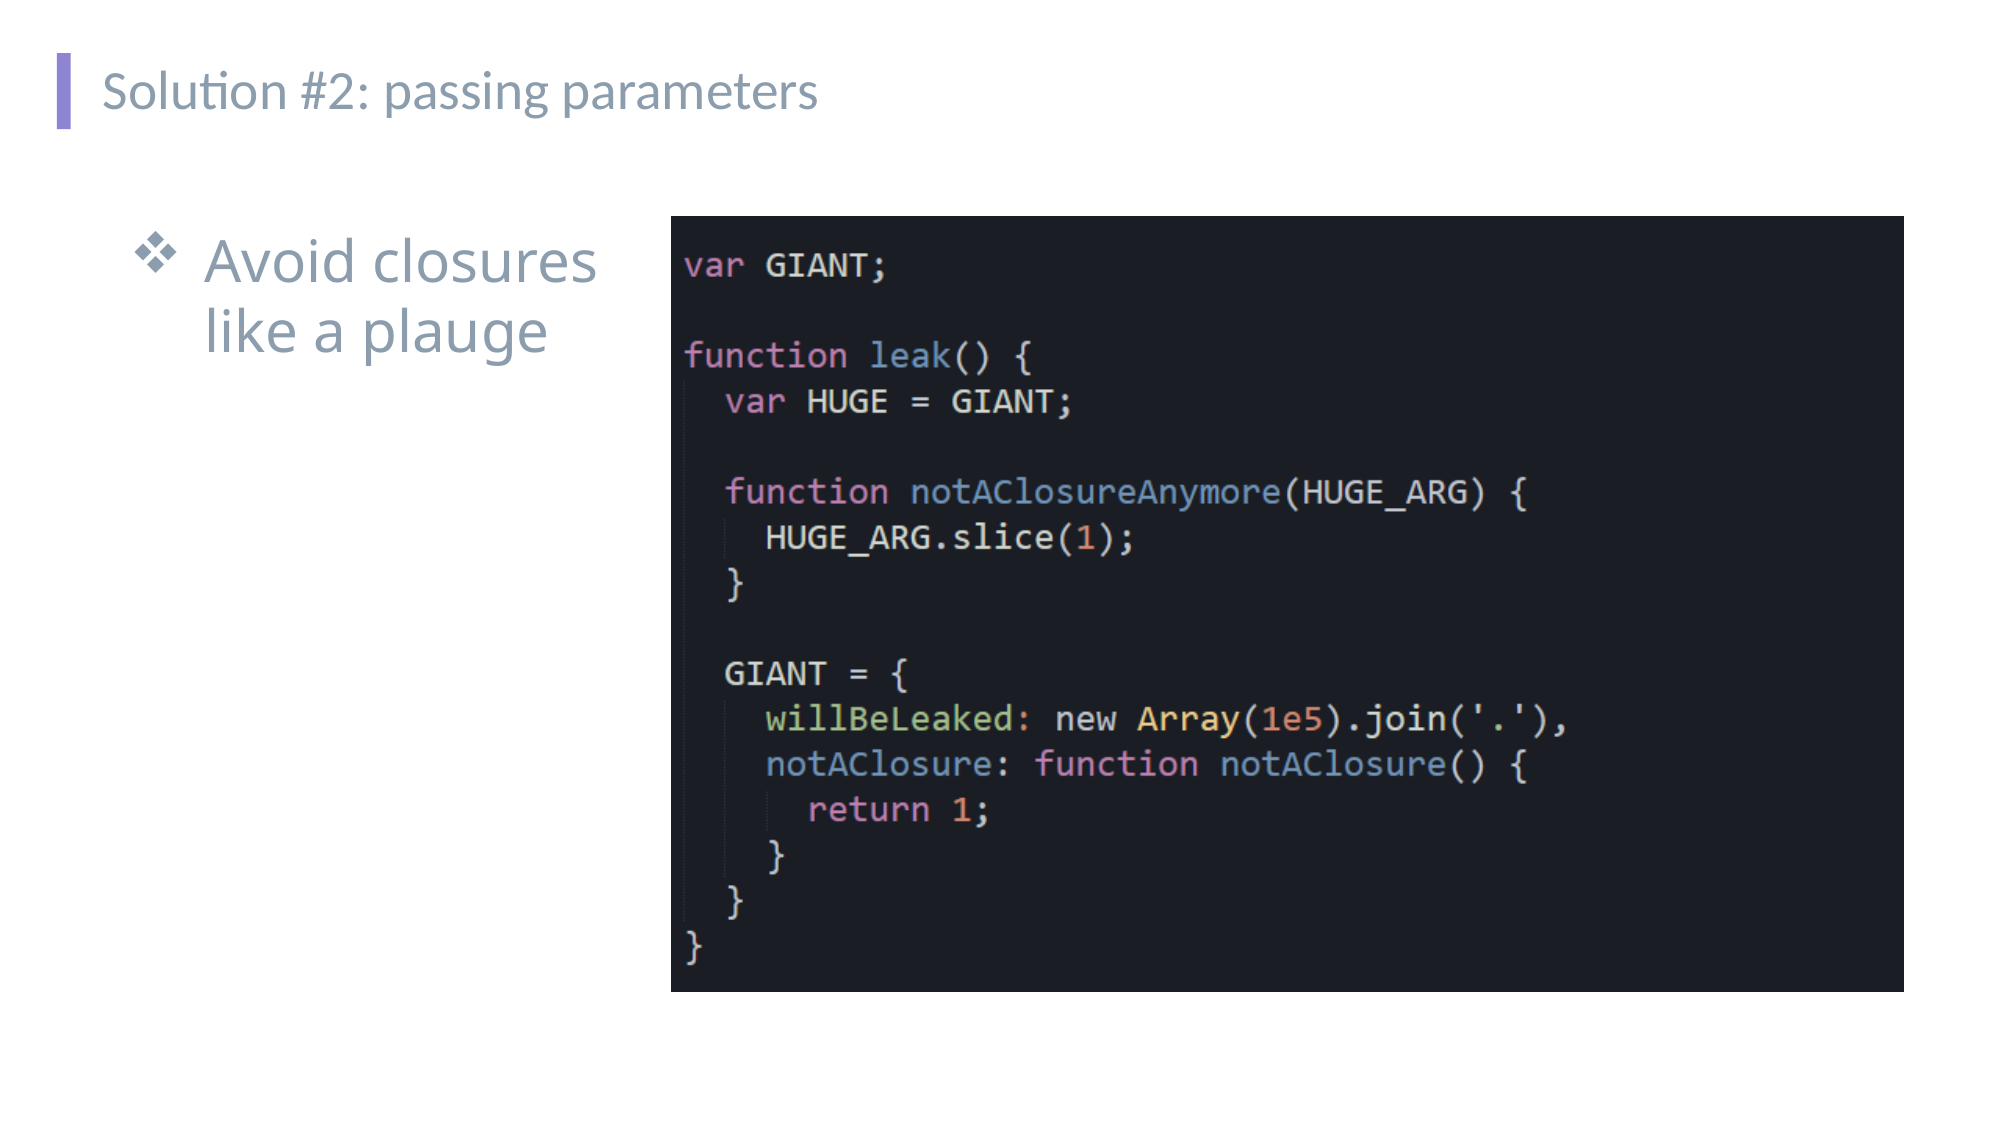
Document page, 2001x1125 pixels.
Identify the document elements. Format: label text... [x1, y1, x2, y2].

picture [671, 216, 1904, 992]
text_box Solution #2: passing parameters [87, 53, 946, 130]
text_box Avoid closures like a plauge [114, 217, 630, 372]
text_box [56, 52, 72, 130]
